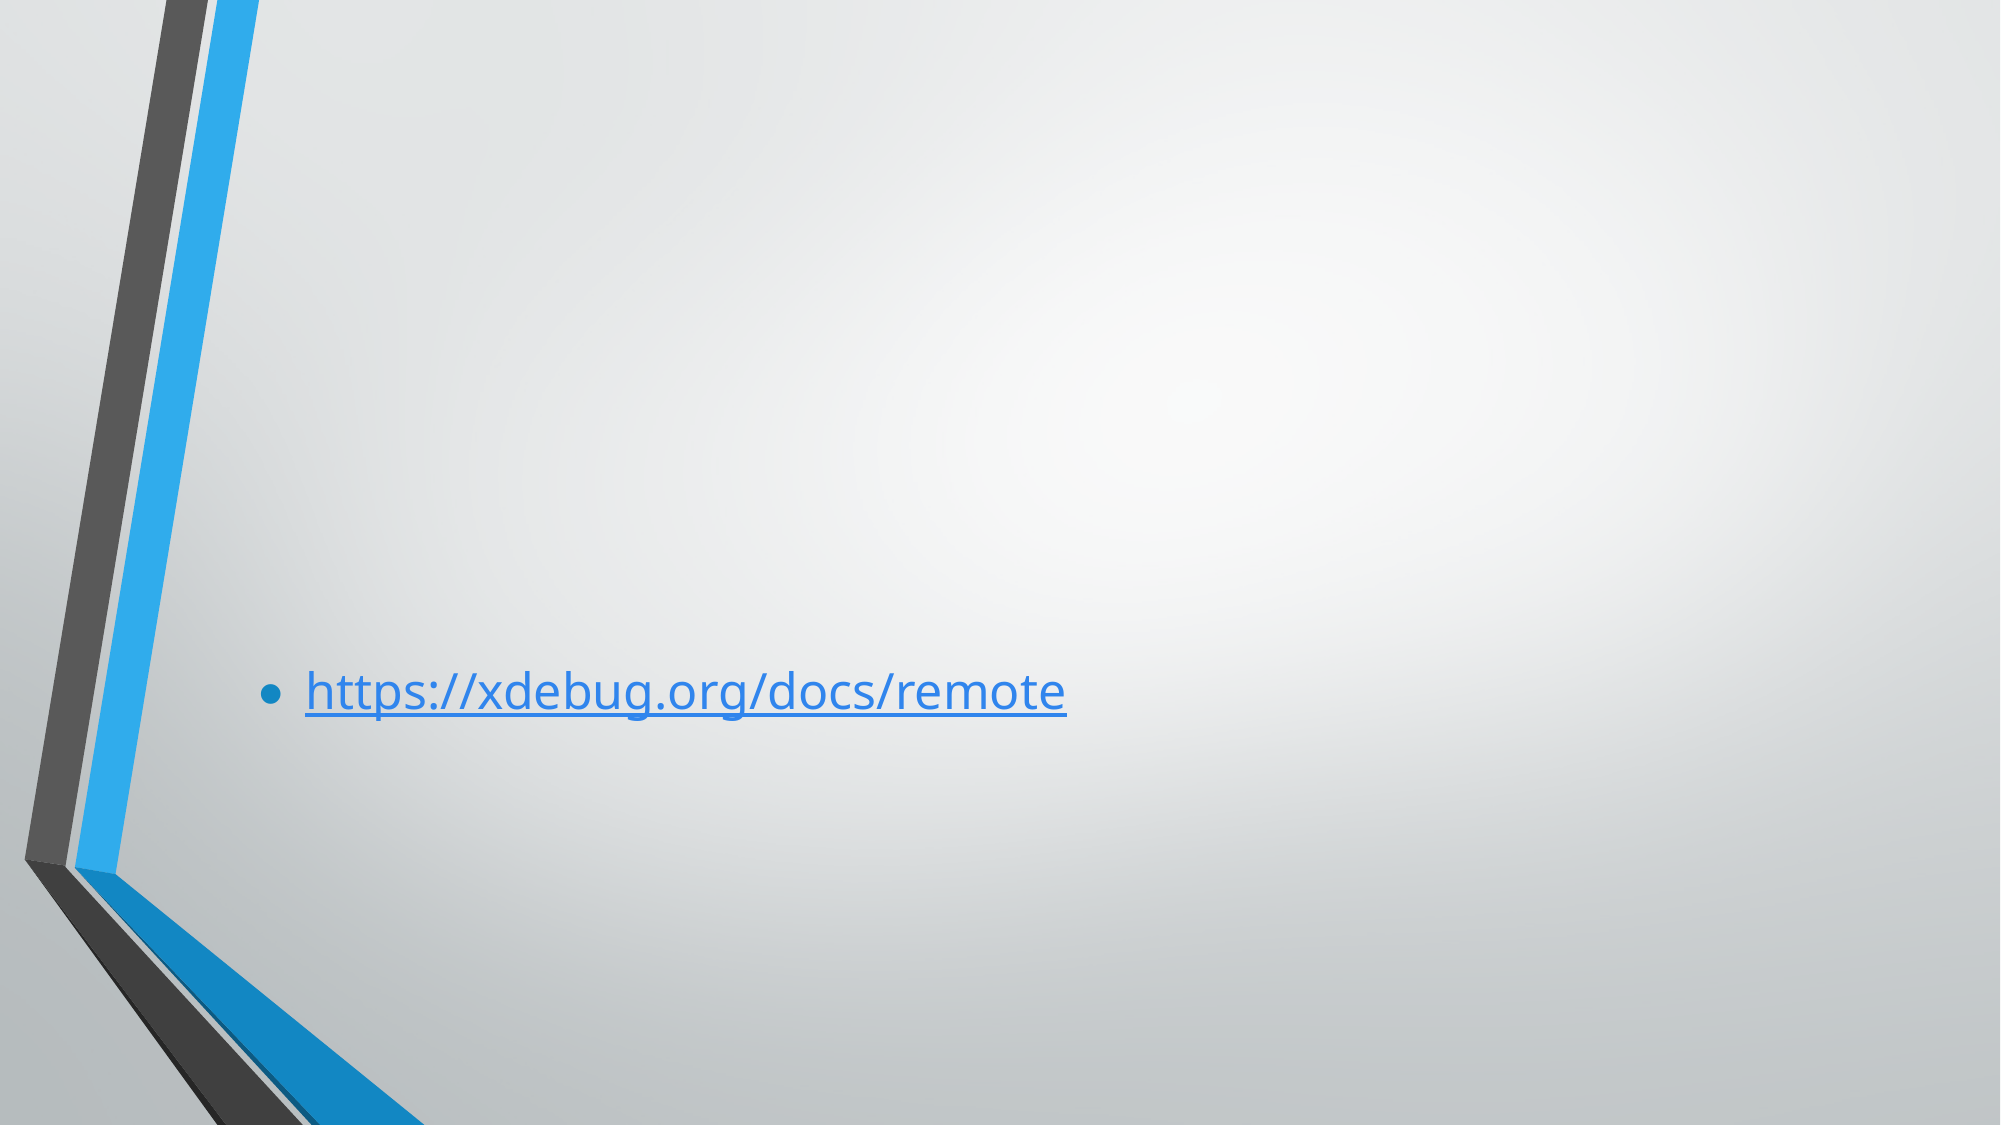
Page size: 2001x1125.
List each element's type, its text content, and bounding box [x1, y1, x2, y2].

list https://xdebug.org/docs/remote [243, 437, 1887, 950]
